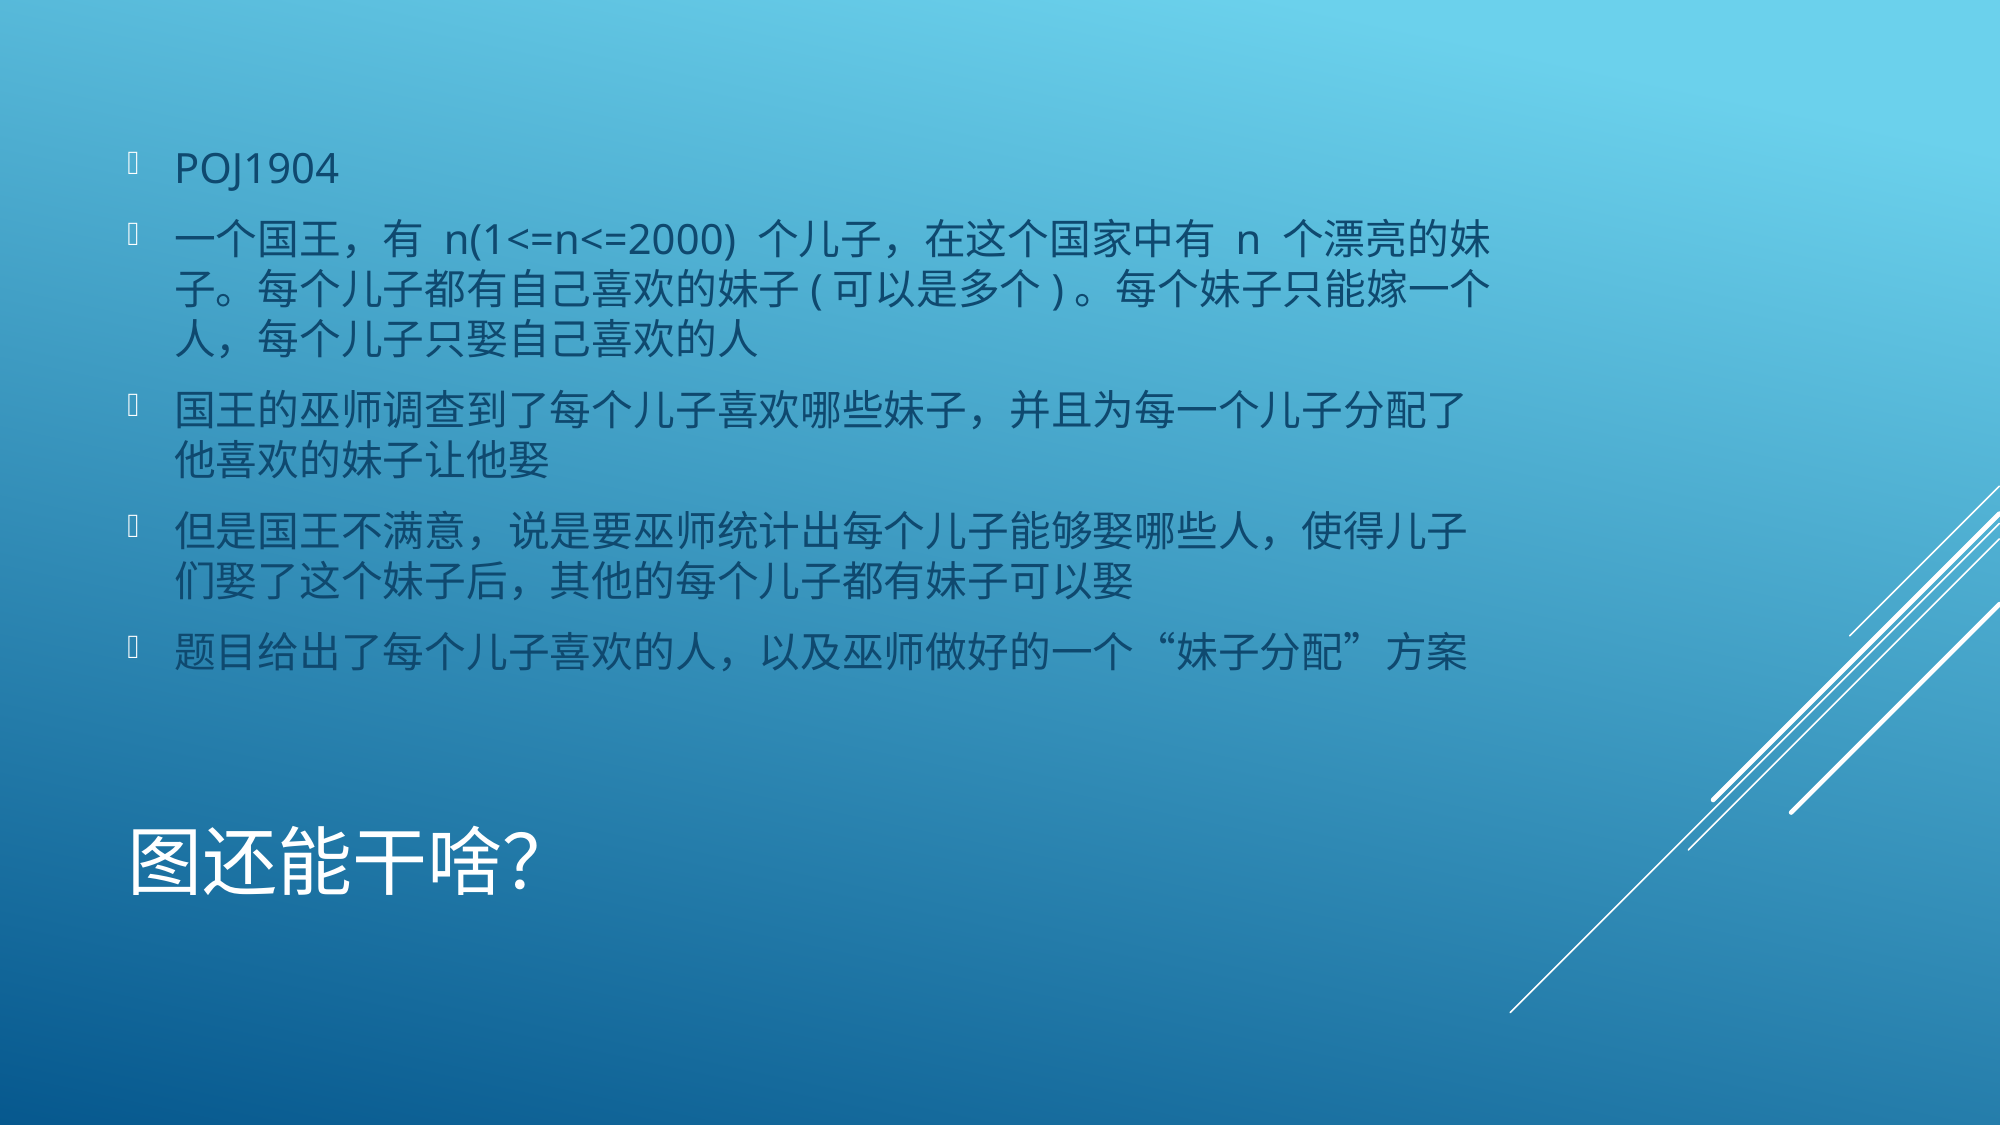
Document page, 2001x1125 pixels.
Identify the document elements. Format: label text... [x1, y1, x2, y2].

list POJ1904 一个国王，有 n(1<=n<=2000) 个儿子，在这个国家中有 n 个漂亮的妹子。每个儿子都有自己喜欢的妹子(可以是多个)。每个妹子只能嫁一个人，每个儿子只娶自己喜欢的人 国王的巫师调查到了每个儿子喜欢哪些妹子，并且为每一个儿子分配了他喜欢的妹子让他娶 但是国王不满意，说是要巫师统计出每个儿子能够娶哪些人，使得儿子们娶了这个妹子后，其他的每个儿子都有妹子可以娶 题目给出了每个儿子喜欢的人，以及巫师做好的一个“妹子分配”方案 [112, 112, 1513, 706]
title 图还能干啥？ [112, 736, 1513, 984]
